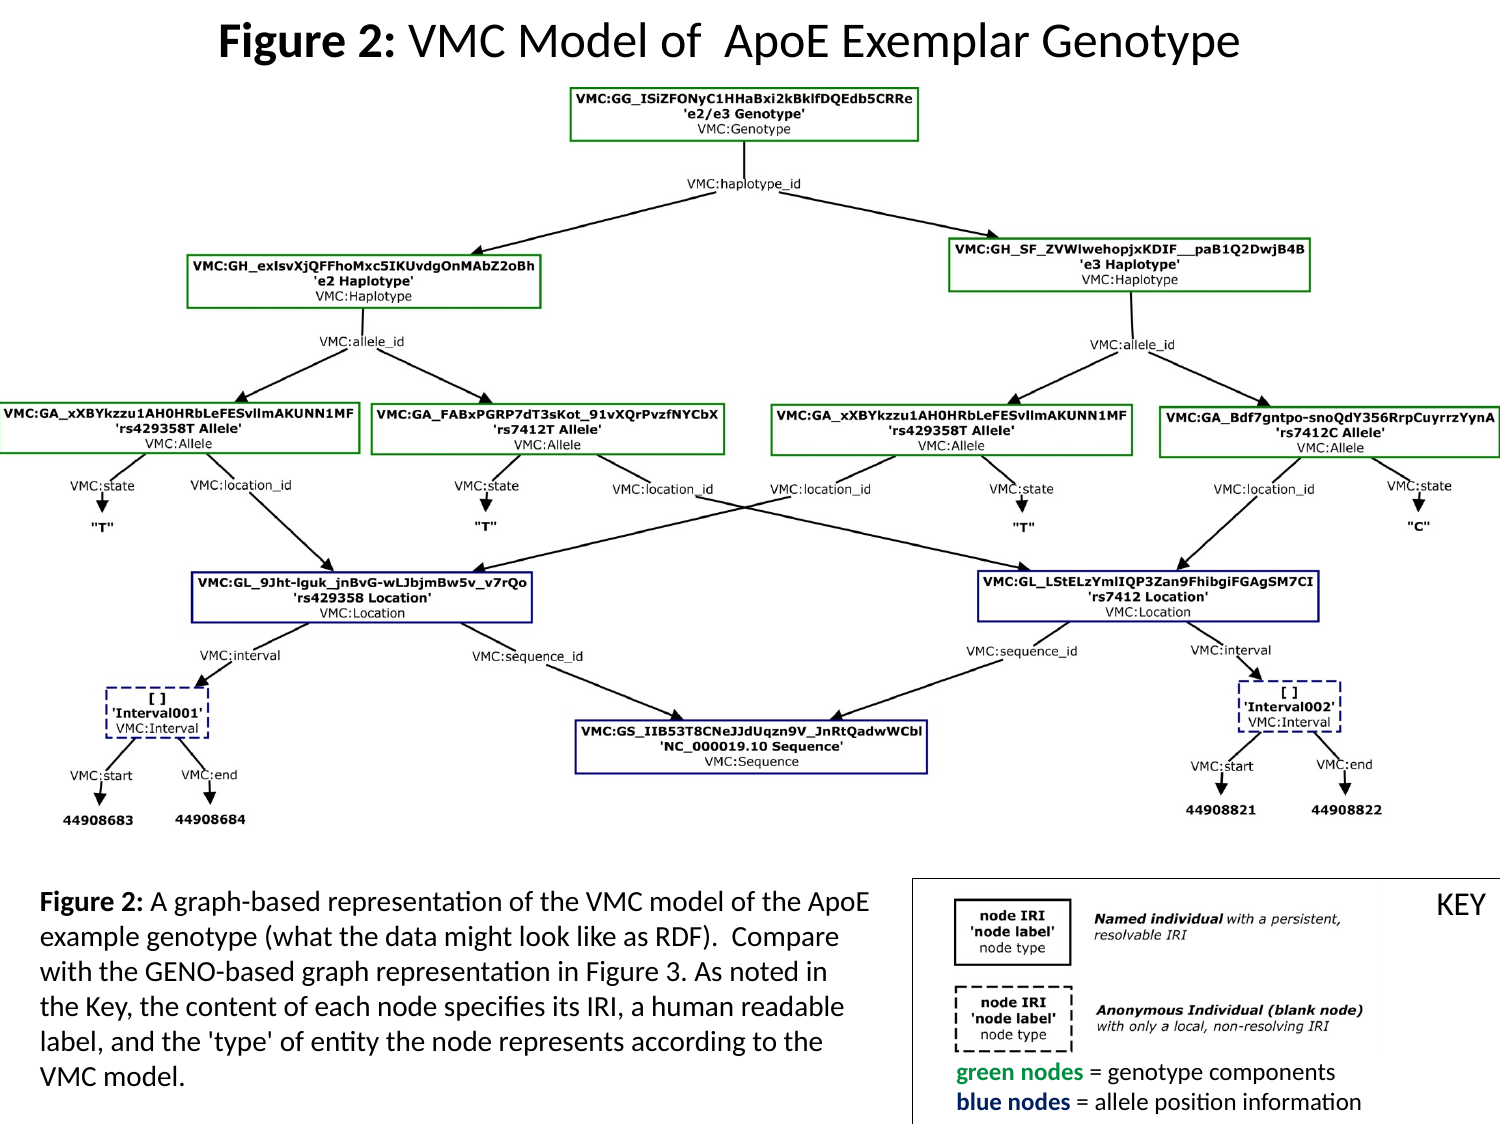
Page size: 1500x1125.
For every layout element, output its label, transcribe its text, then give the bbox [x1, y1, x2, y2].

text_box Figure 2: A graph-based representation of the VMC model of the ApoE example genotype (what the data might look like as RDF). Compare with the GENO-based graph representation in Figure 3. As noted in the Key, the content of each node specifies its IRI, a human readable label, and the 'type' of entity the node represents according to the VMC model. [24, 874, 888, 1100]
text_box green nodes = genotype components blue nodes = allele position information [941, 1047, 1499, 1123]
picture [0, 87, 1500, 838]
text_box KEY [1421, 884, 1500, 930]
text_box KEY [1421, 874, 1500, 878]
text_box Figure 2: VMC Model of ApoE Exemplar Genotype [203, 0, 1257, 75]
picture [953, 885, 1381, 1054]
